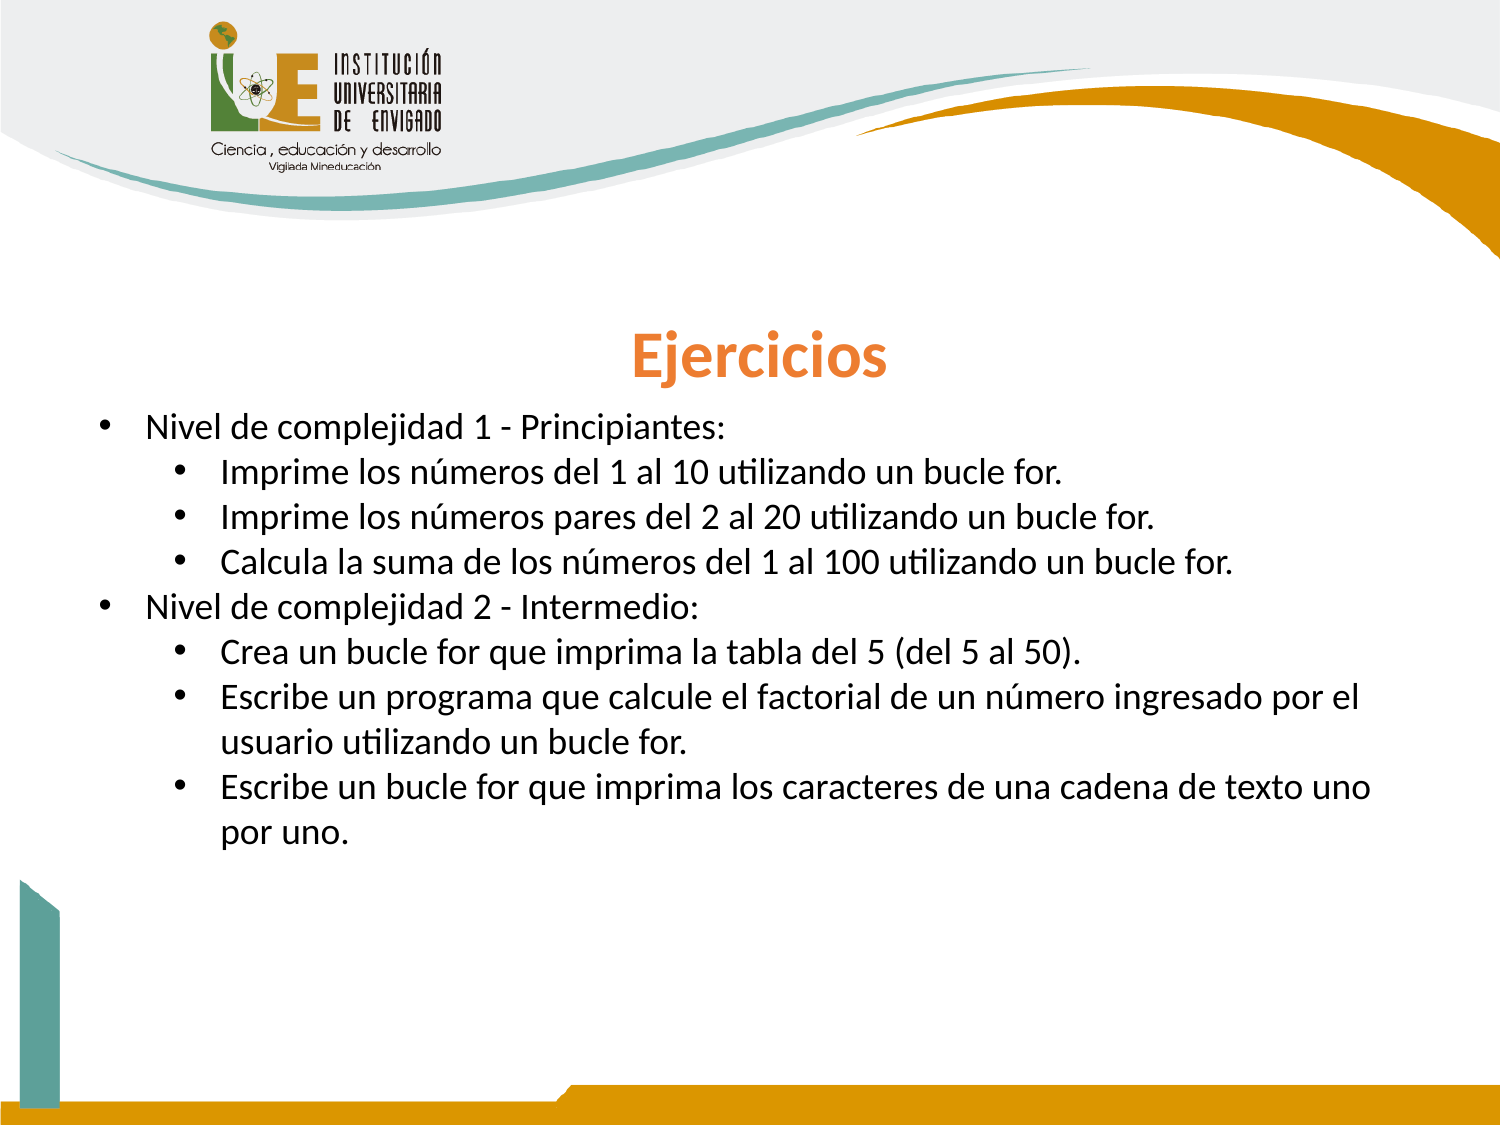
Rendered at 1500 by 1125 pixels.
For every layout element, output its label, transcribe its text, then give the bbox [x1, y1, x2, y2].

picture [0, 0, 1500, 266]
text_box Ejercicios [20, 297, 1500, 398]
text_box Nivel de complejidad 1 - Principiantes: Imprime los números del 1 al 10 utilizando un bucle for. Imprime los números pares del 2 al 20 utilizando un bucle for. Calcula la suma de los números del 1 al 100 utilizando un bucle for. Nivel de complejidad 2 - Intermedio: Crea un bucle for que imprima la tabla del 5 (del 5 al 50). Escribe un programa que calcule el factorial de un número ingresado por el usuario utilizando un bucle for. Escribe un bucle for que imprima los caracteres de una cadena de texto uno por uno. [83, 398, 1442, 859]
picture [0, 862, 1500, 1125]
